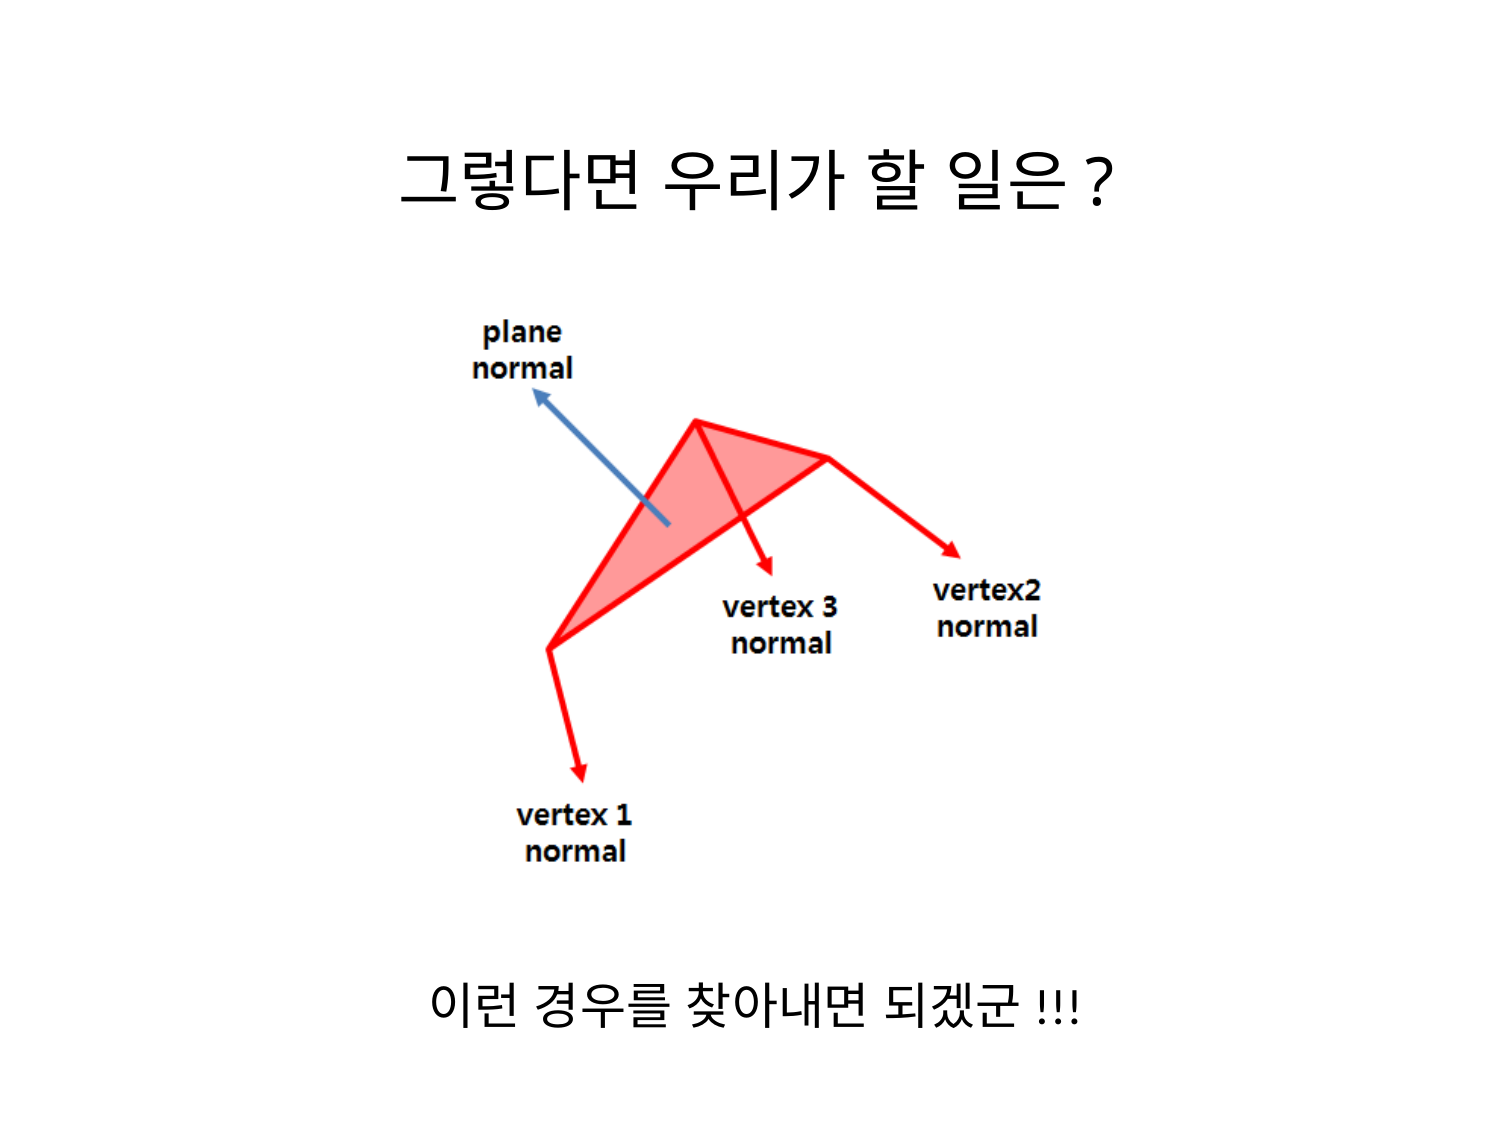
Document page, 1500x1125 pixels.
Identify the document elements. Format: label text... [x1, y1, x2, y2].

text_box 이런 경우를 찾아내면 되겠군!!! [331, 936, 1180, 1042]
picture [461, 312, 1050, 874]
text_box 그렇다면 우리가 할 일은? [184, 131, 1328, 227]
